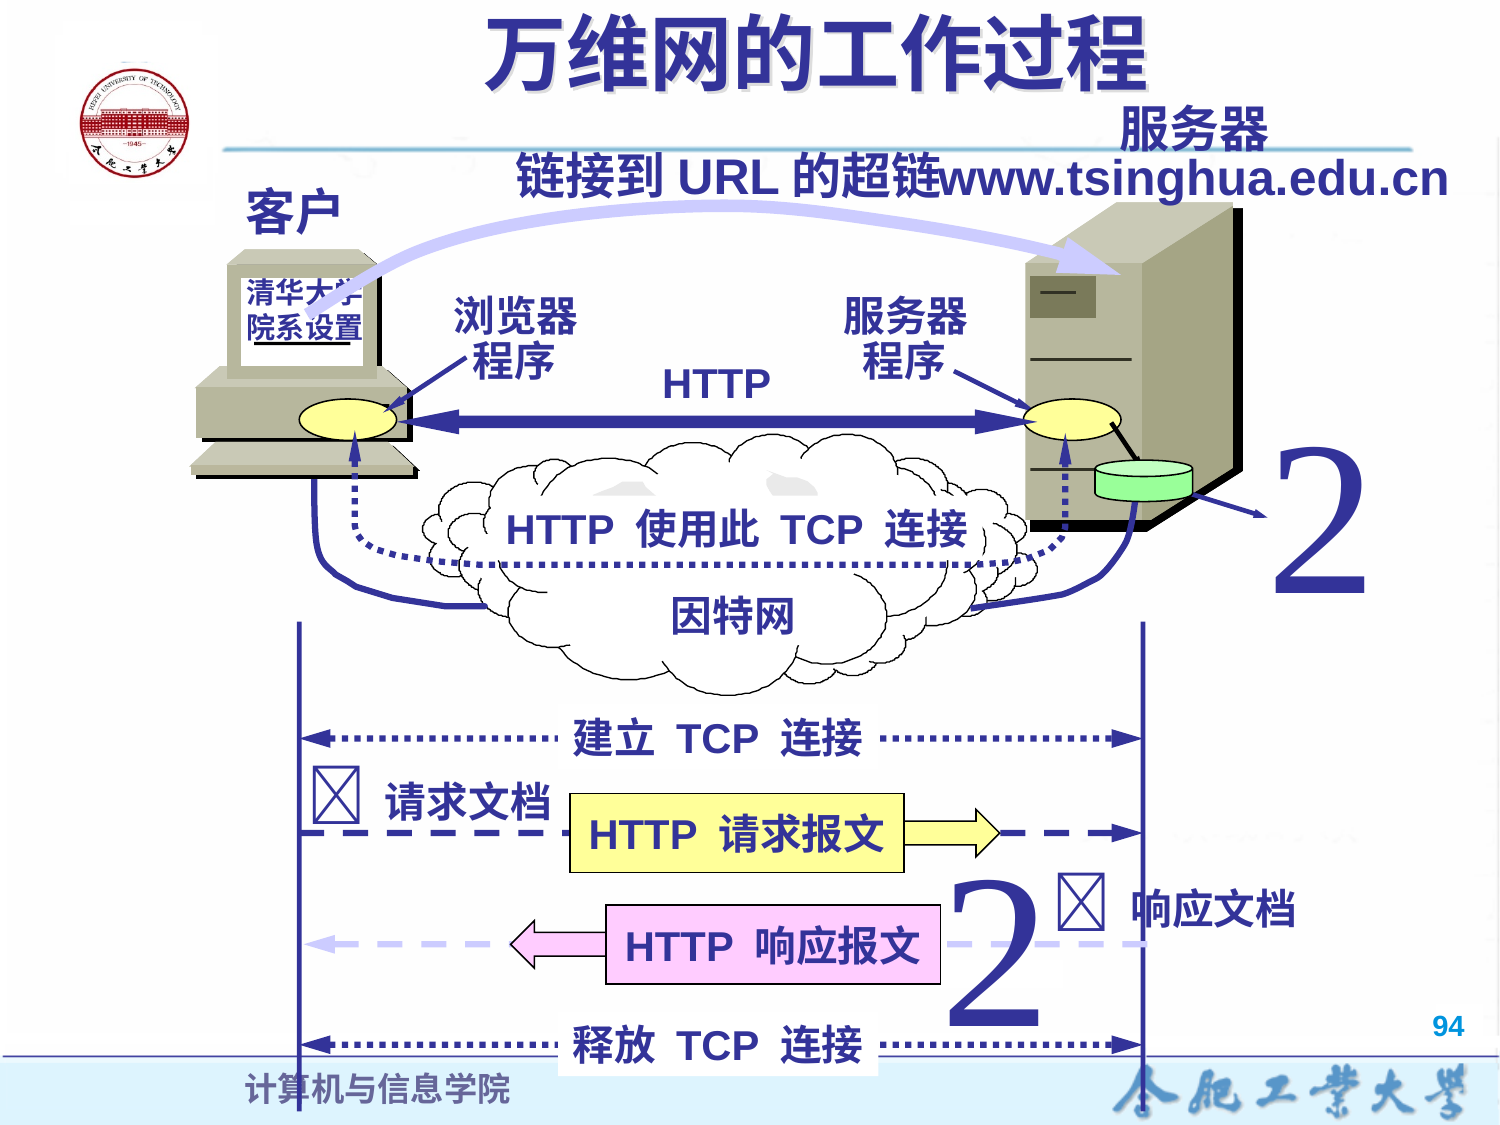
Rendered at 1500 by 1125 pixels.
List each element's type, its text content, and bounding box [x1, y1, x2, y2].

title 万维网的工作过程 [186, 3, 1465, 118]
text_box 链接到URL的超链 [500, 137, 957, 212]
text_box  [1251, 365, 1393, 645]
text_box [299, 1011, 303, 1077]
text_box 浏览器 程序 [438, 301, 594, 393]
text_box 服务器 www.tsinghua.edu.cn [923, 101, 1465, 213]
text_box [299, 704, 1143, 751]
picture [0, 0, 1500, 1125]
text_box [354, 482, 413, 558]
text_box [423, 205, 1010, 309]
text_box [314, 482, 413, 602]
text_box 客户 [230, 172, 360, 246]
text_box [413, 427, 1045, 704]
text_box [1045, 581, 1092, 598]
text_box 服务器 程序 [828, 288, 984, 393]
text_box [303, 798, 1306, 1079]
text_box HTTP [647, 349, 786, 414]
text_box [299, 751, 1143, 873]
